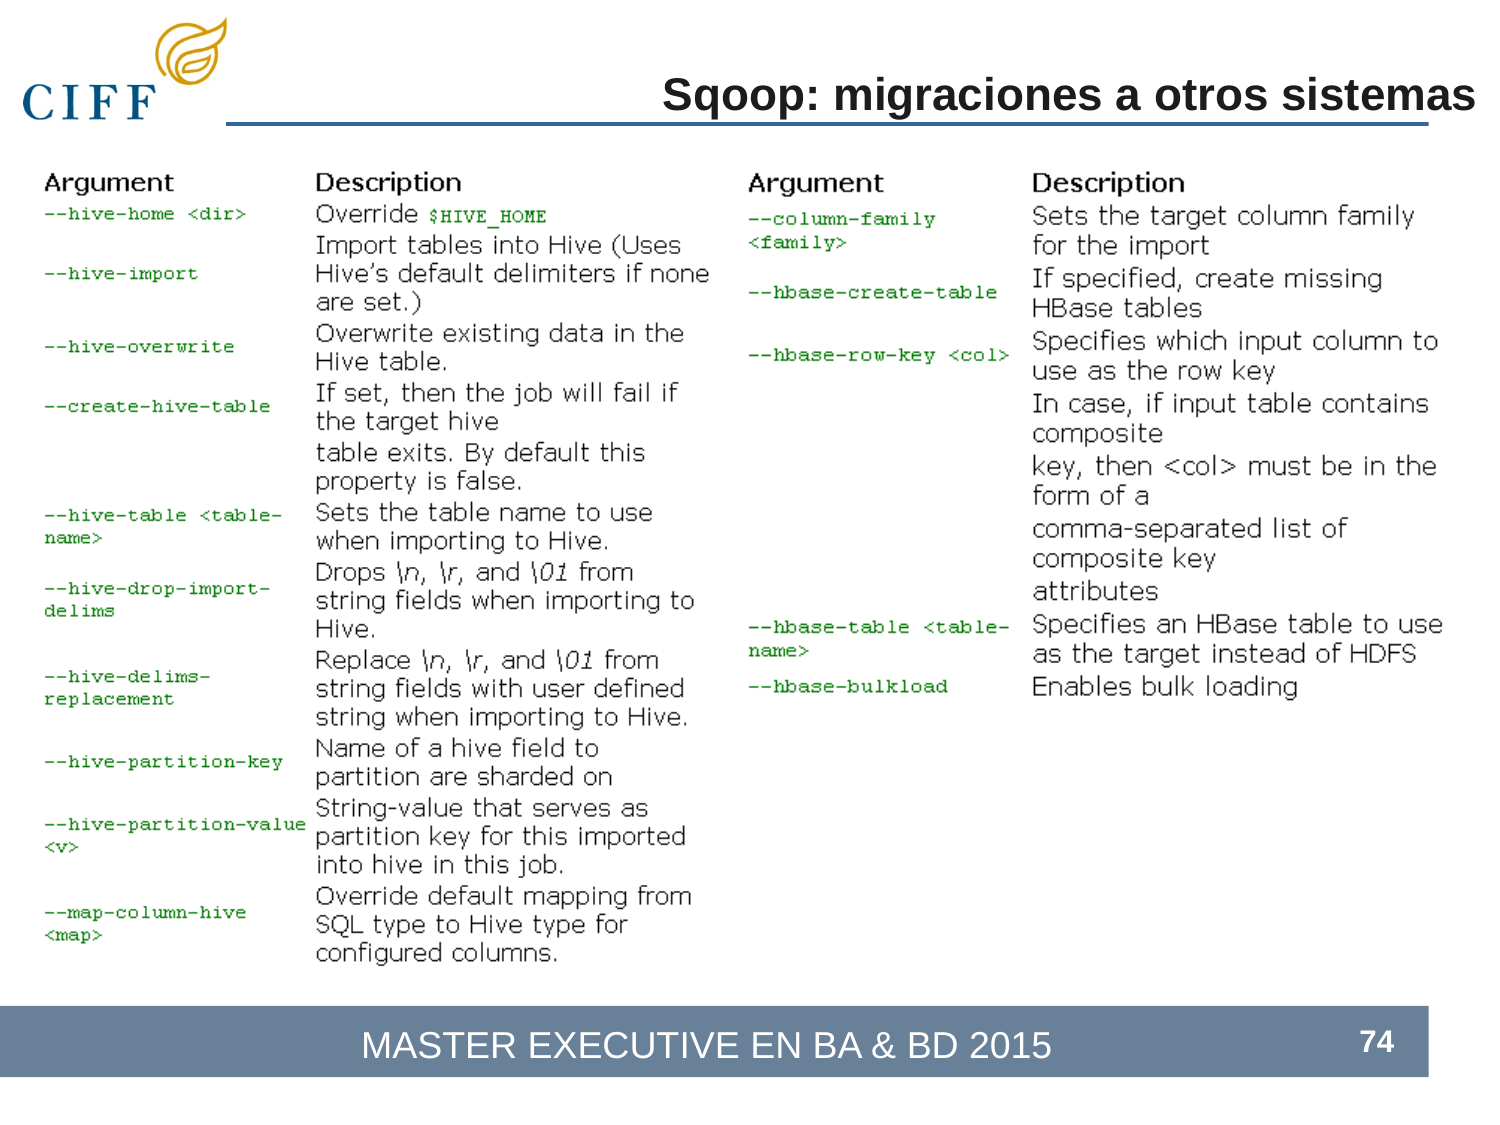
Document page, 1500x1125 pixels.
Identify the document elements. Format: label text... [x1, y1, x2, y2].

picture [23, 16, 227, 124]
text_box ‹#› [1323, 1014, 1431, 1071]
picture [729, 150, 1500, 724]
text_box Sqoop: migraciones a otros sistemas [260, 57, 1493, 155]
picture [13, 151, 719, 987]
